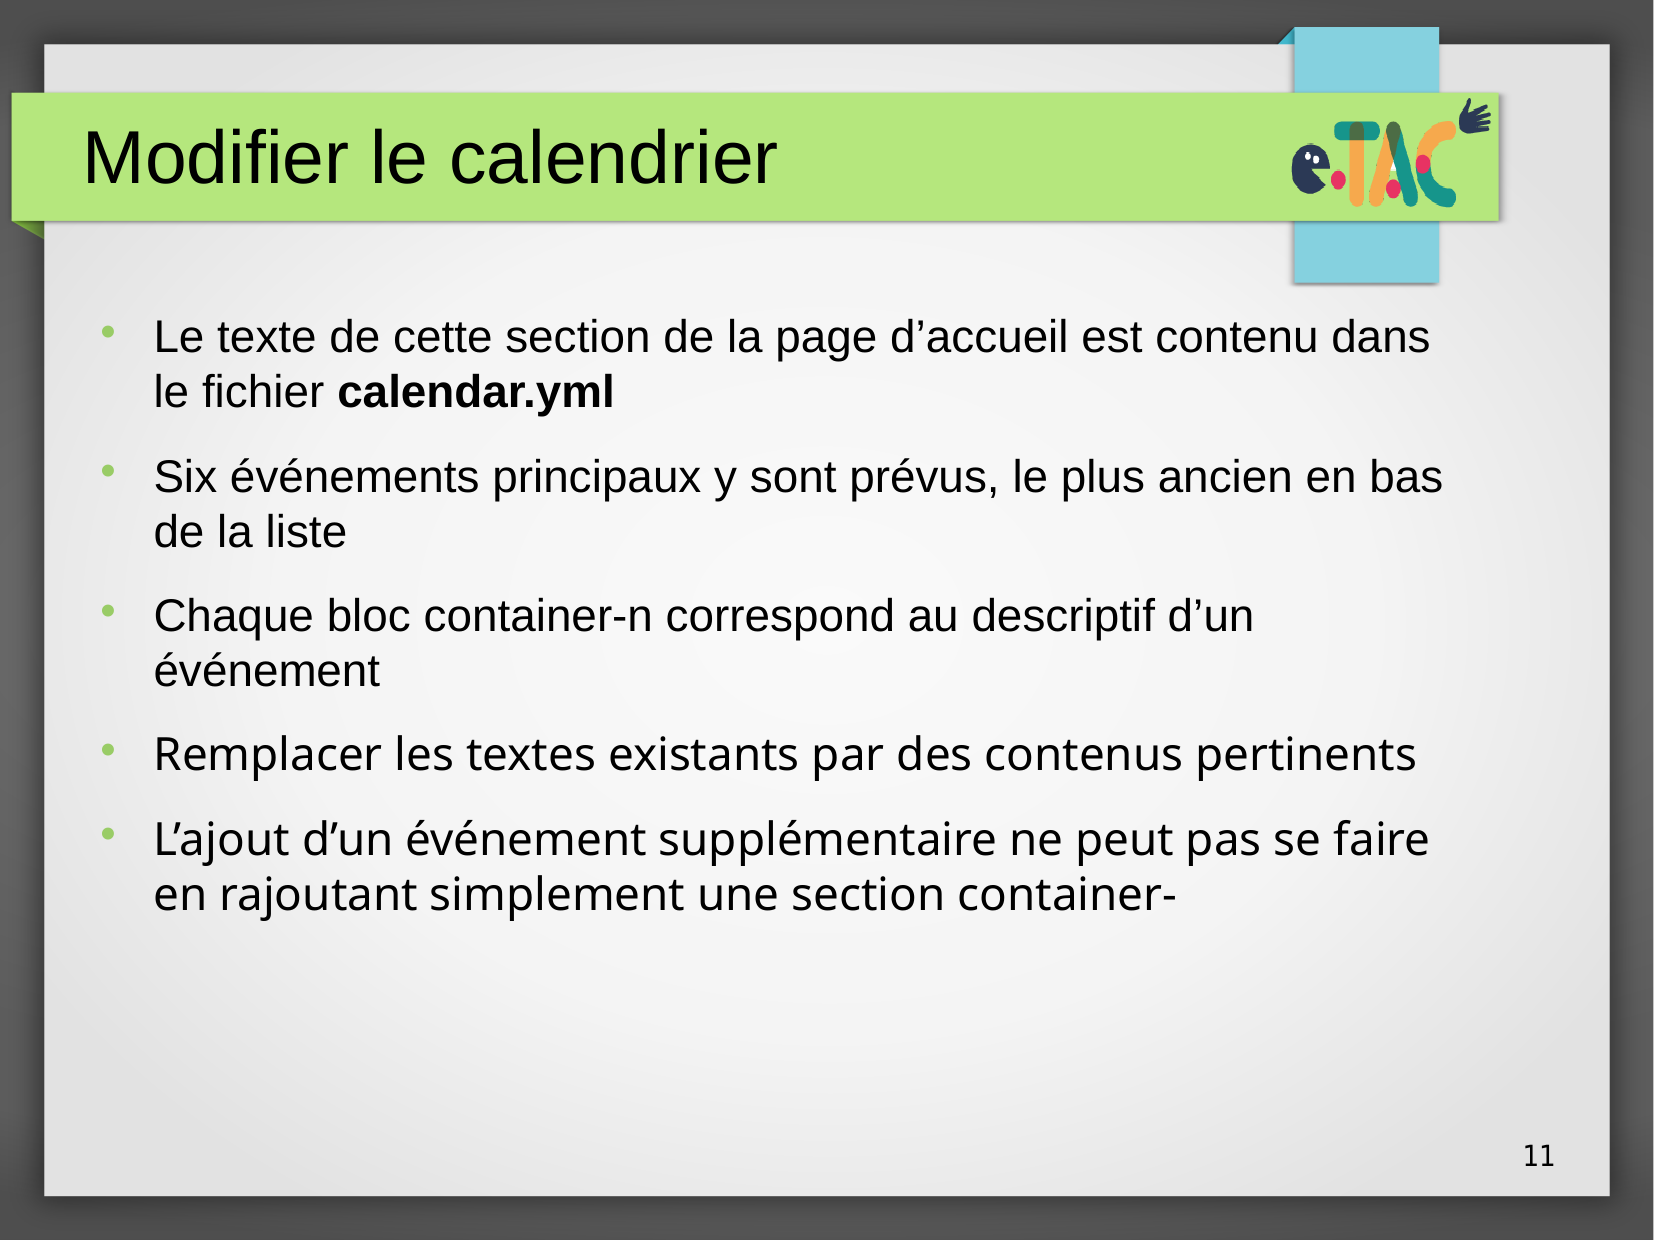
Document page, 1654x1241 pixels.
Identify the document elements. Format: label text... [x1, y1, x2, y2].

text_box [82, 295, 1571, 1015]
picture [0, 0, 1654, 1240]
text_box Le texte de cette section de la page d’accueil est contenu dans le fichier calendar.yml Six événements principaux y sont prévus, le plus ancien en bas de la liste Chaque bloc container-n correspond au descriptif d’un événement Remplacer les textes existants par des contenus pertinents L’ajout d’un événement supplémentaire ne peut pas se faire en rajoutant simplement une section container- [82, 307, 1477, 1015]
text_box Modifier le calendrier [82, 94, 1264, 213]
